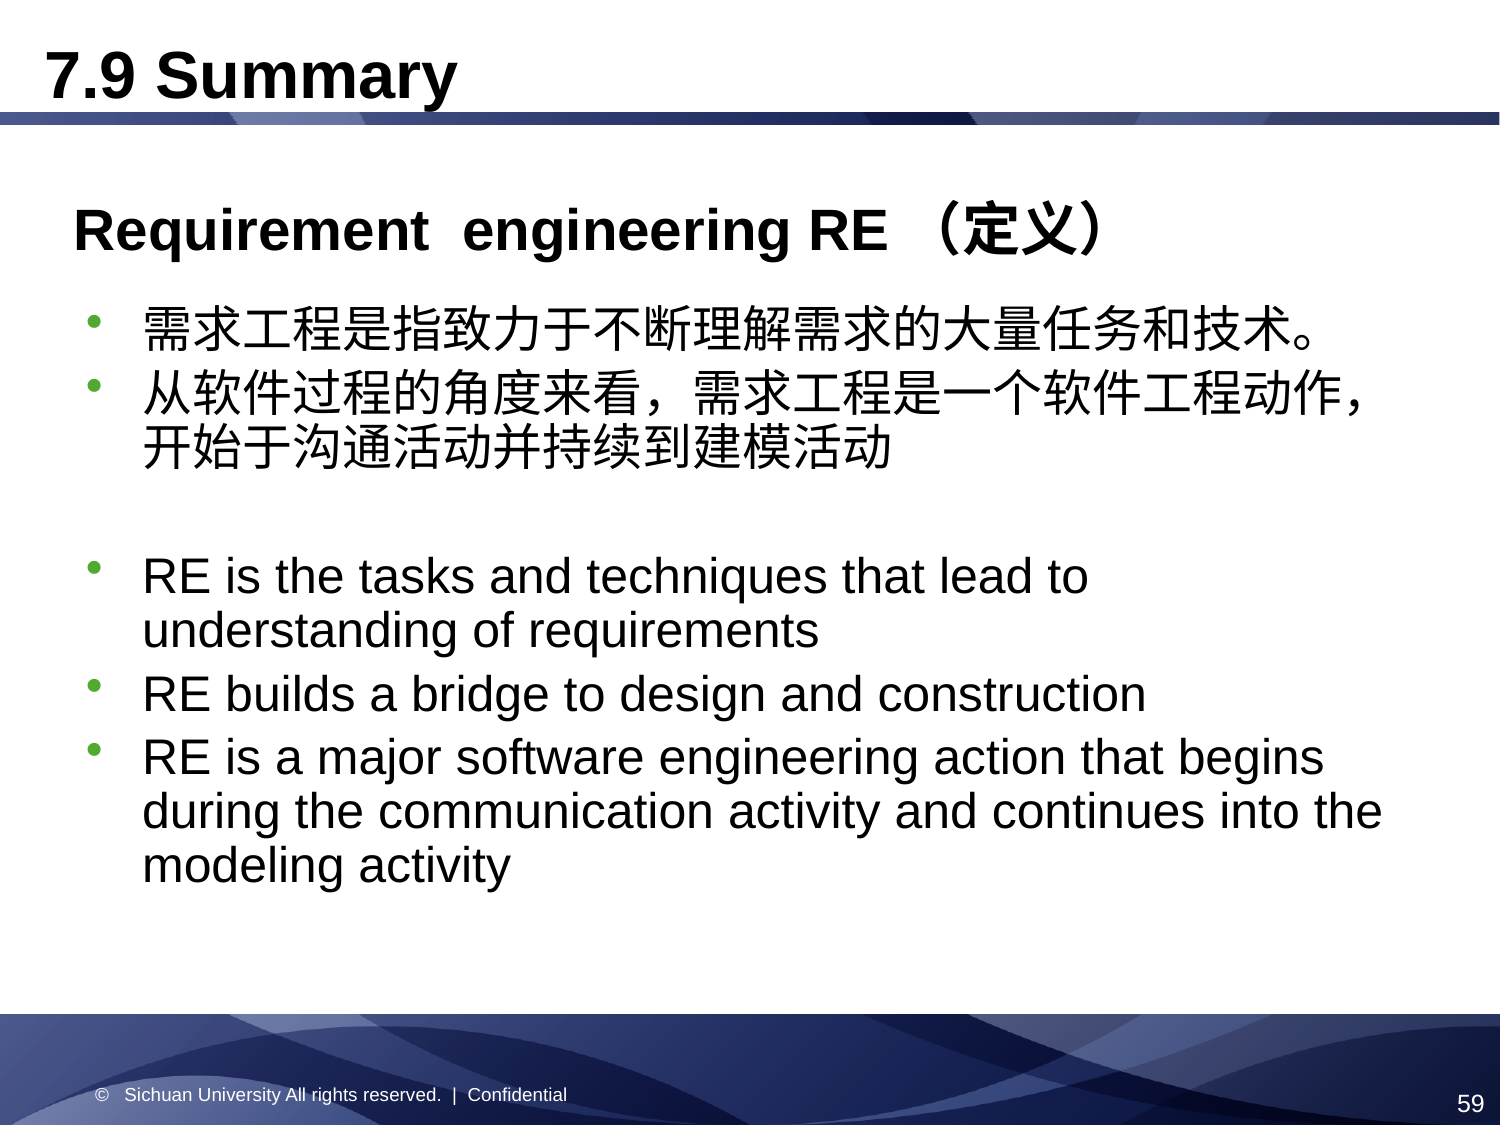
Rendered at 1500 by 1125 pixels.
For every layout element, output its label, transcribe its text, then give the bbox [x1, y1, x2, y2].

text_box 7.9 Summary [29, 24, 475, 120]
list 需求工程是指致力于不断理解需求的大量任务和技术。 从软件过程的角度来看，需求工程是一个软件工程动作，开始于沟通活动并持续到建模活动 RE is the tasks and techniques that lead to understanding of requirements RE builds a bridge to design and construction RE is a major software engineering action that begins during the communication activity and continues into the modeling activity [70, 296, 1436, 941]
picture [0, 112, 1500, 125]
text_box © Sichuan University All rights reserved. | Confidential [0, 1062, 663, 1113]
title Requirement engineering RE（定义） [58, 196, 1460, 260]
text_box 59 [1187, 1087, 1500, 1125]
picture [0, 1014, 1500, 1125]
